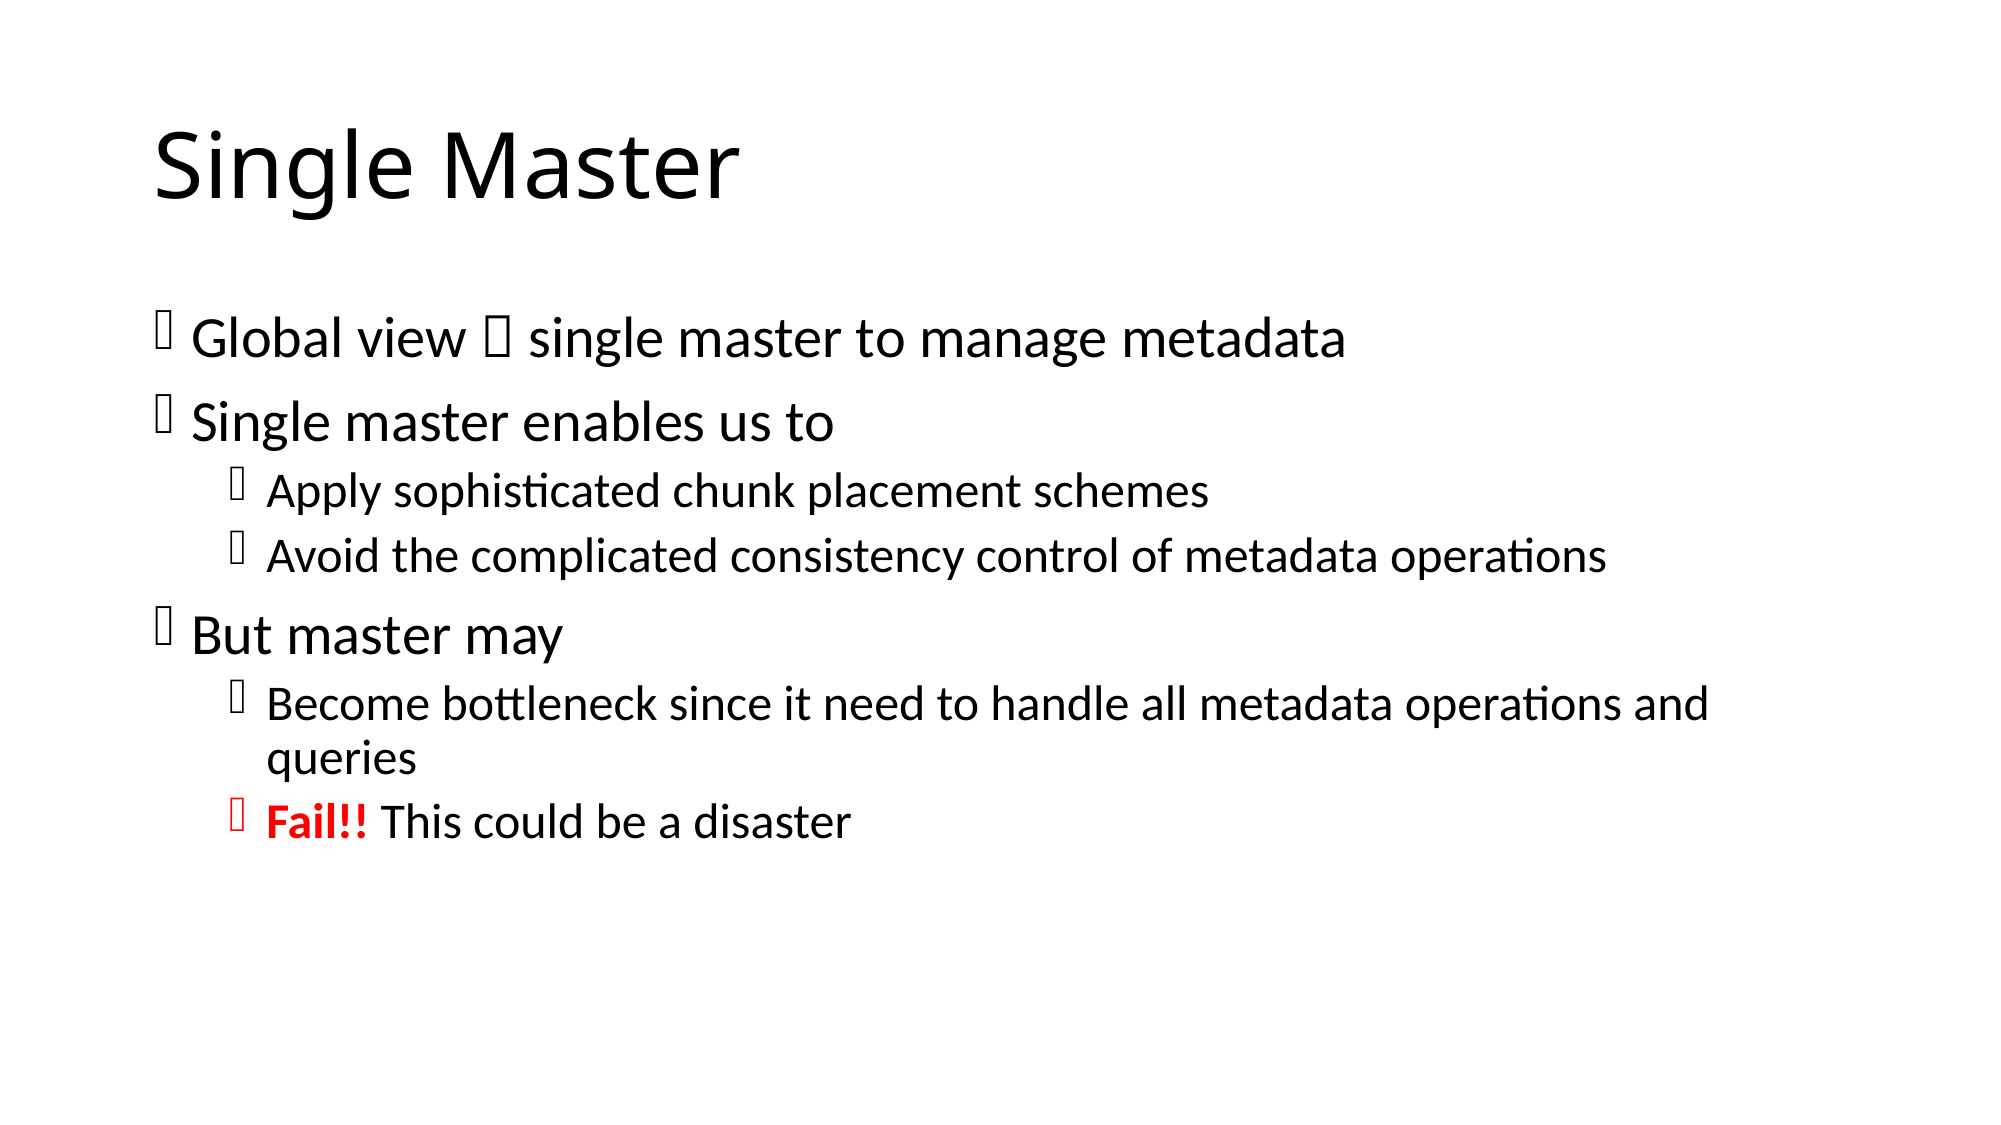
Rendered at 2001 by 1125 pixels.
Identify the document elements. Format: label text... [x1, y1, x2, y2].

list Global view  single master to manage metadata Single master enables us to Apply sophisticated chunk placement schemes Avoid the complicated consistency control of metadata operations But master may Become bottleneck since it need to handle all metadata operations and queries Fail!! This could be a disaster [138, 299, 1864, 1014]
title Single Master [138, 60, 1864, 278]
